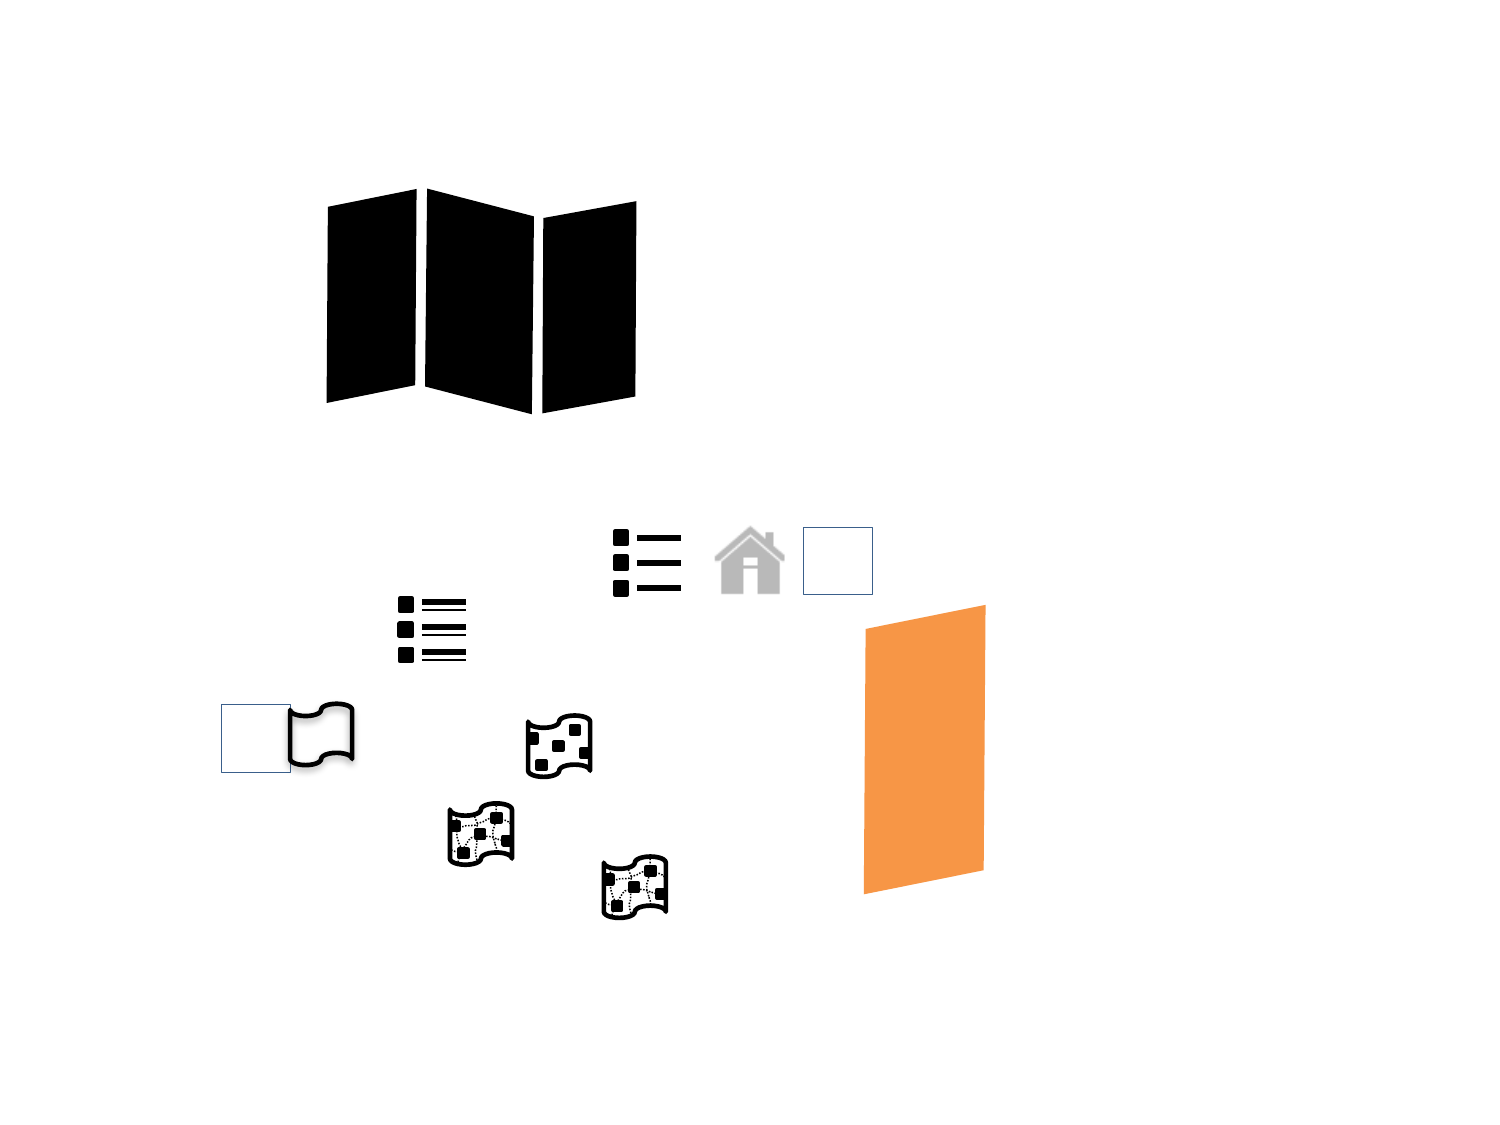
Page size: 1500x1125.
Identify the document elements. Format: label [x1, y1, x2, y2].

picture [712, 523, 788, 599]
text_box [801, 525, 874, 596]
text_box [527, 715, 591, 778]
text_box [399, 598, 467, 662]
text_box [306, 199, 655, 404]
text_box [614, 531, 681, 595]
text_box [220, 702, 292, 774]
text_box [861, 602, 988, 897]
text_box [288, 701, 355, 768]
text_box [449, 803, 513, 865]
text_box [603, 856, 667, 919]
